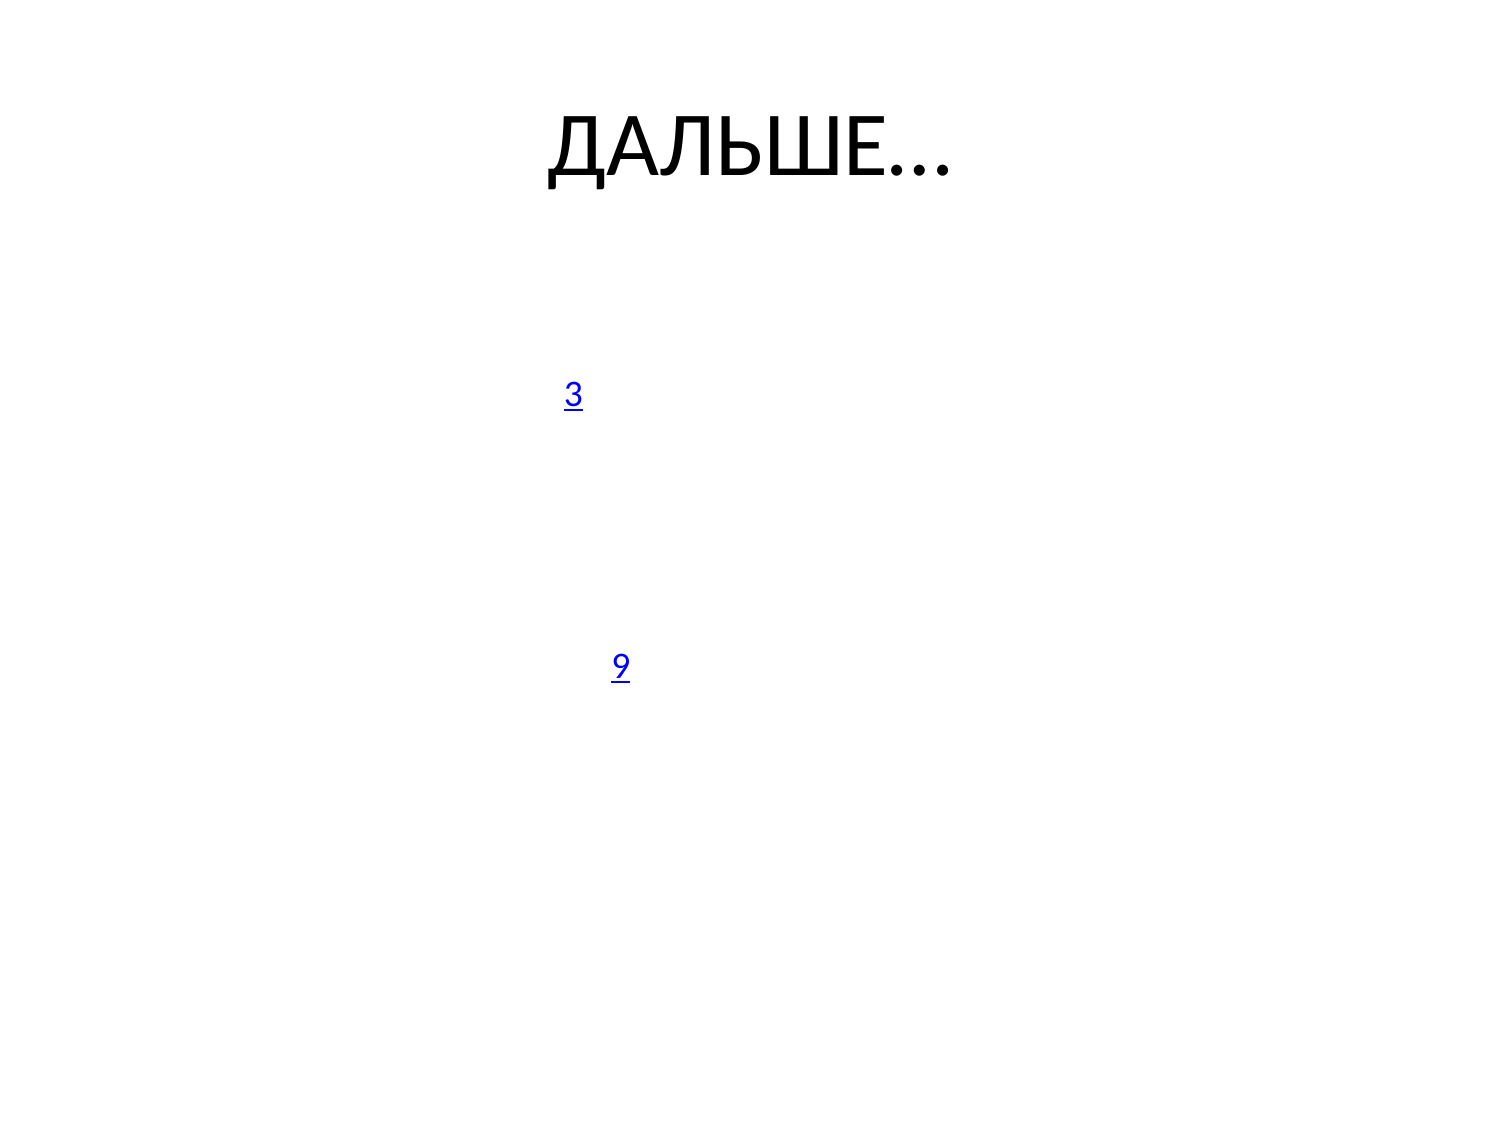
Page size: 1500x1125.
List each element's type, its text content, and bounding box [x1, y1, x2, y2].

text_box 3 [549, 361, 774, 422]
title ДАЛЬШЕ… [75, 45, 1425, 233]
text_box 9 [596, 633, 786, 694]
